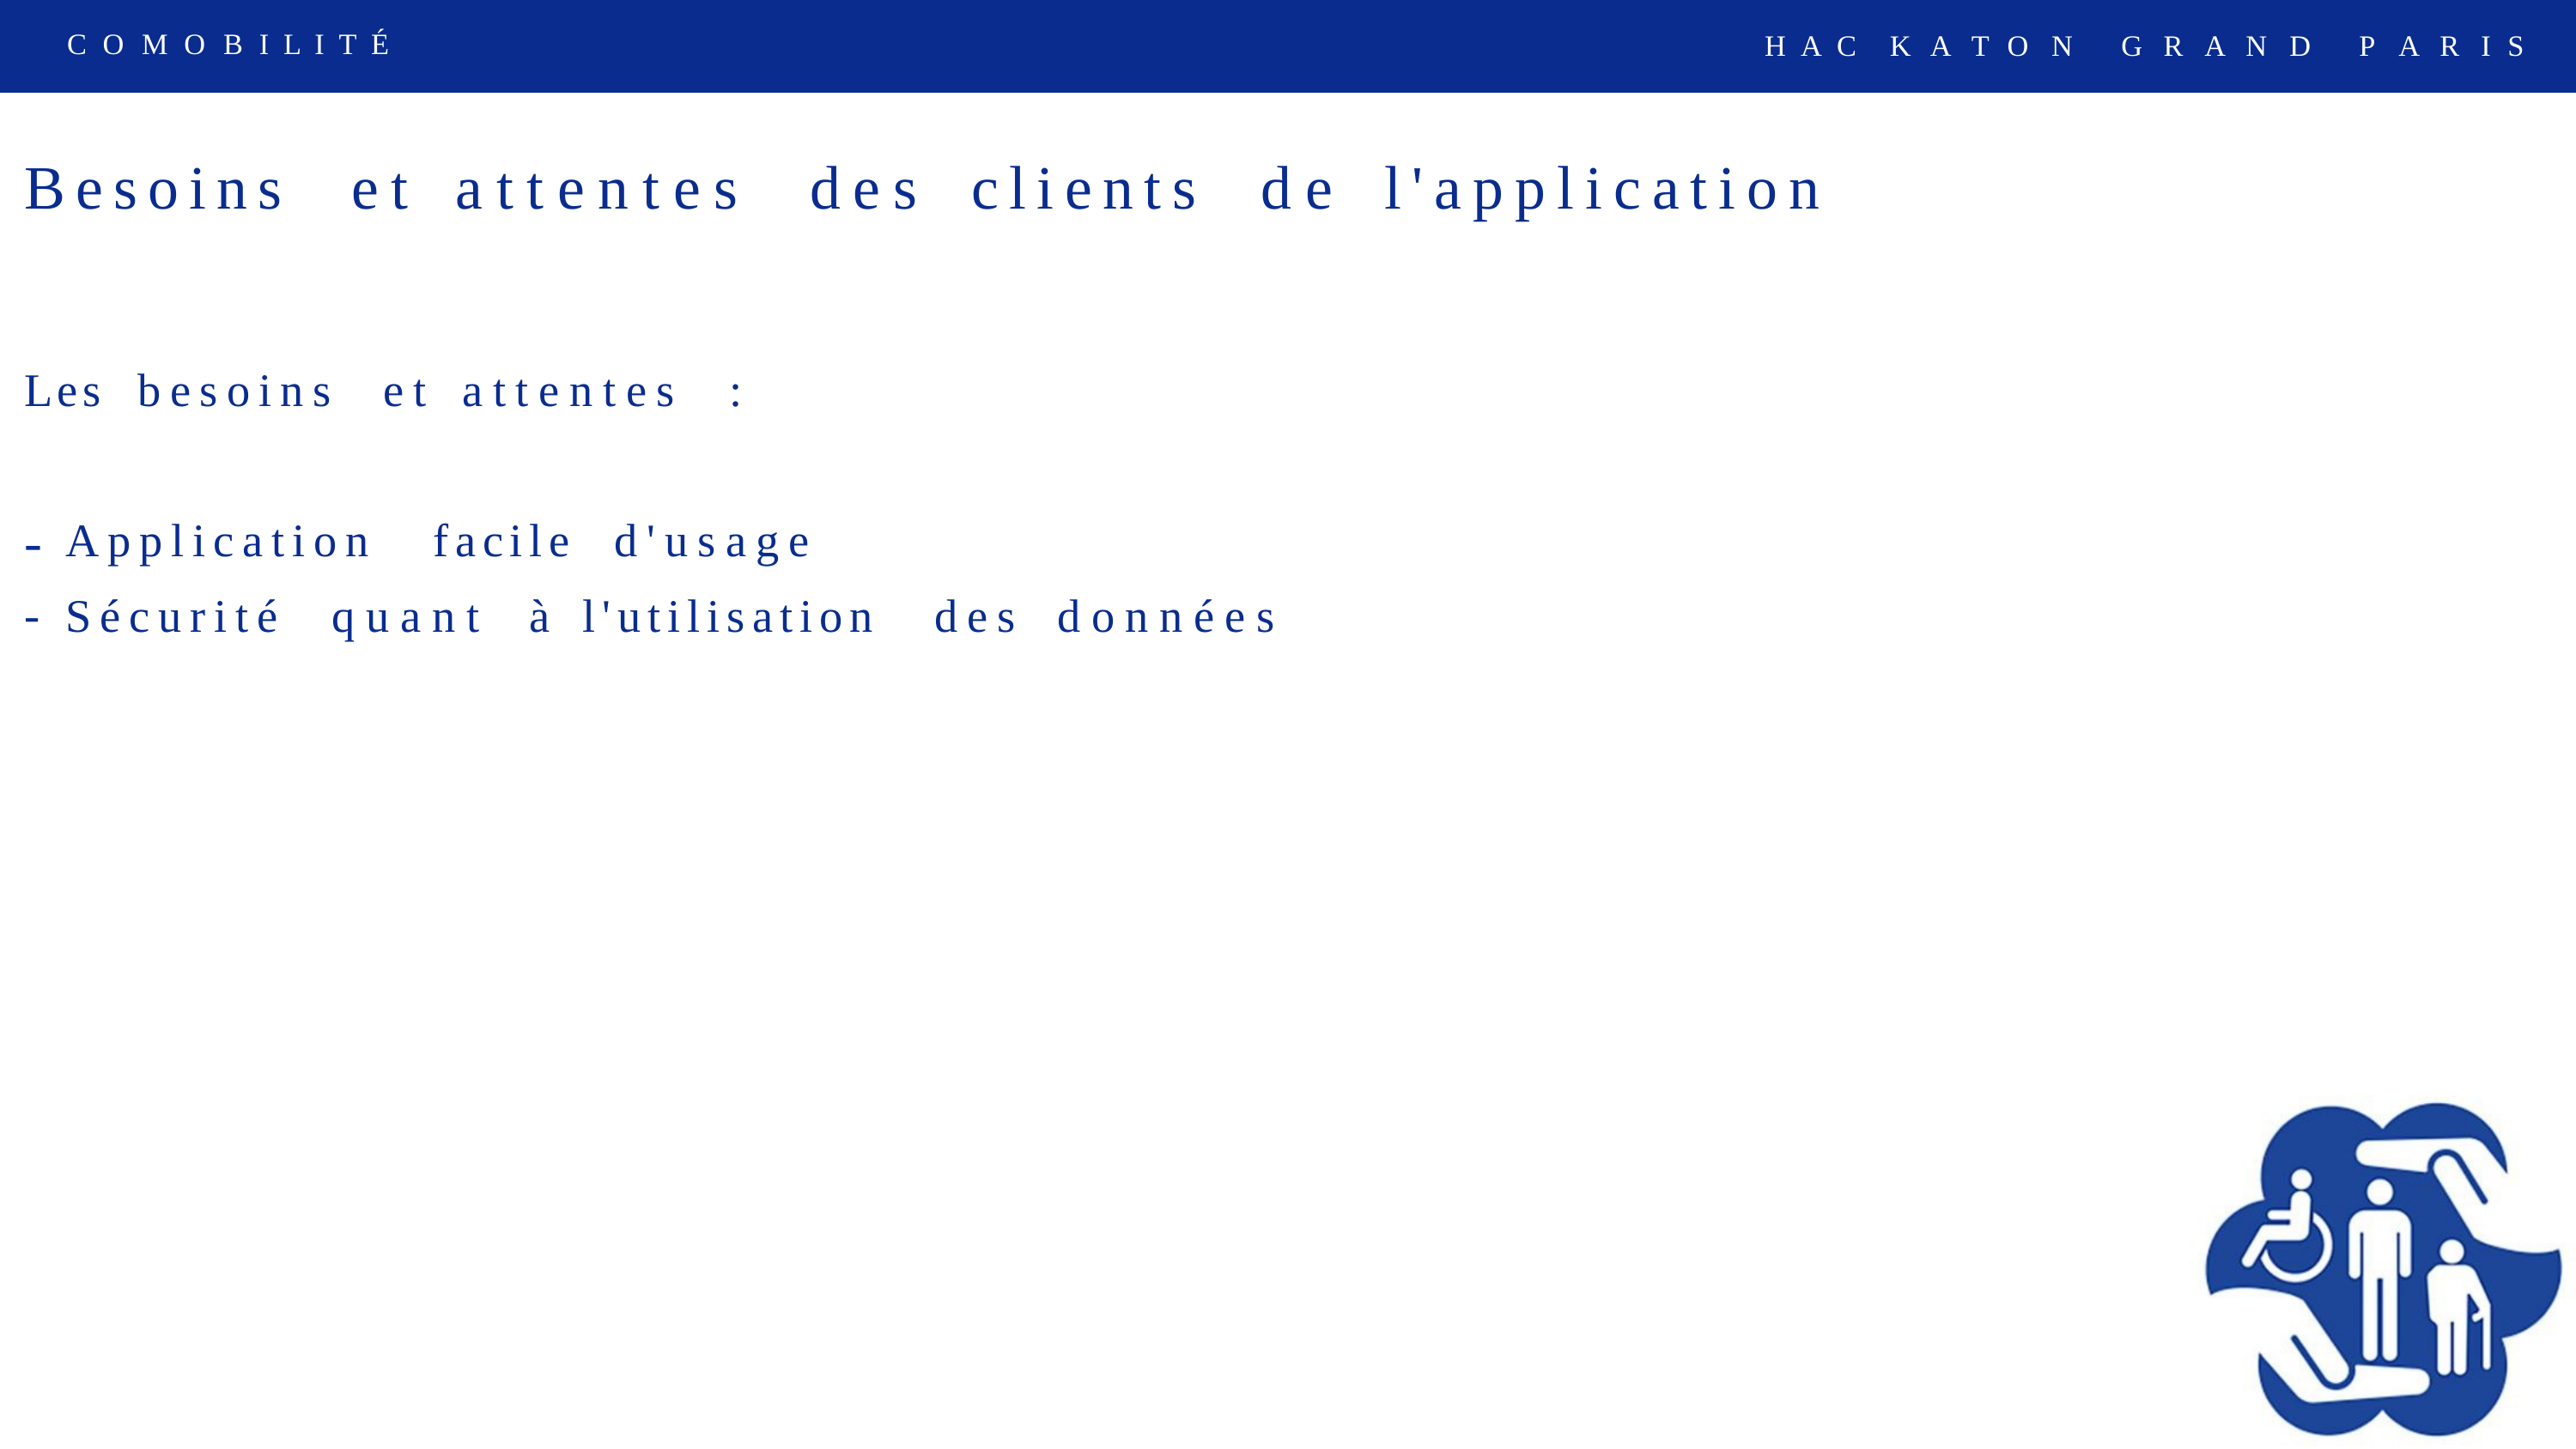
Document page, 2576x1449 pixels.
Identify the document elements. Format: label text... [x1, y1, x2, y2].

text_box N [2244, 23, 2280, 61]
text_box R [2438, 23, 2471, 61]
text_box Sécurité [64, 581, 320, 640]
text_box A [2397, 23, 2430, 61]
text_box et [381, 355, 451, 414]
text_box et [349, 142, 440, 218]
text_box : [727, 355, 750, 414]
text_box Application [64, 506, 421, 564]
text_box clients [969, 142, 1246, 218]
text_box G [2119, 23, 2154, 61]
text_box données [1055, 581, 1320, 640]
text_box C O M O B I L I T É [65, 21, 438, 60]
text_box S [2506, 23, 2536, 61]
text_box - - [22, 506, 54, 640]
text_box l'application [1382, 142, 1893, 218]
text_box à [526, 581, 570, 640]
text_box A [1928, 23, 1962, 61]
text_box attentes [460, 355, 717, 414]
text_box K [1887, 23, 1921, 61]
text_box des [808, 142, 956, 218]
text_box Les [22, 355, 126, 414]
text_box A [2202, 23, 2236, 61]
text_box Besoins [21, 142, 337, 218]
text_box de [1259, 142, 1369, 218]
text_box [2189, 1095, 2576, 1449]
text_box D [2287, 23, 2324, 61]
text_box facile [431, 506, 603, 564]
text_box H A C [1762, 23, 1880, 61]
text_box d'usage [612, 506, 851, 564]
text_box attentes [453, 142, 794, 218]
text_box T [1969, 23, 1997, 61]
text_box P [2357, 23, 2389, 61]
text_box R [2161, 23, 2195, 61]
text_box des [933, 581, 1046, 640]
text_box quant [330, 581, 517, 640]
text_box [0, 0, 2576, 93]
text_box l'utilisation [580, 581, 923, 640]
text_box O [2005, 23, 2042, 61]
text_box N [2050, 23, 2086, 61]
text_box besoins [136, 355, 372, 414]
text_box I [2479, 23, 2498, 61]
